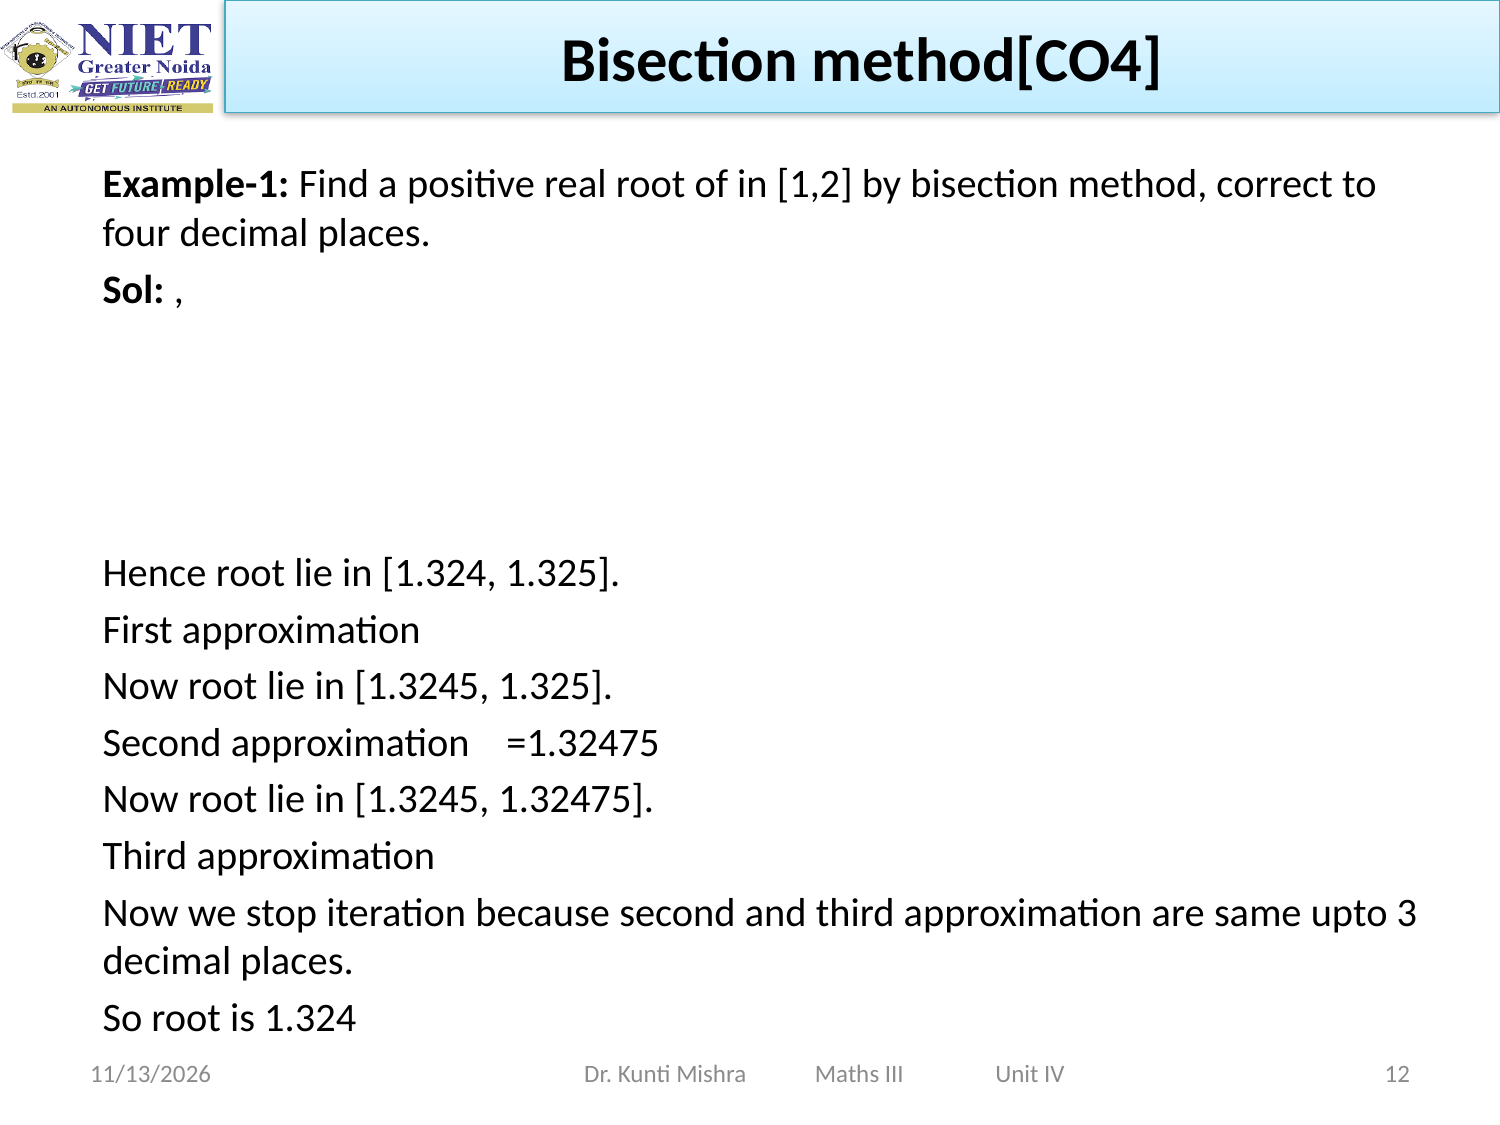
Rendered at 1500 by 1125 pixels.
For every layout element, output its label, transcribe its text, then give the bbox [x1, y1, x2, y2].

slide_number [75, 1042, 412, 1103]
slide_number 12 [1074, 1042, 1425, 1103]
text_box Bisection method[CO4] [224, 0, 1500, 113]
picture [0, 22, 213, 113]
footer Dr. Kunti Mishra Maths III Unit IV [412, 1042, 1074, 1103]
